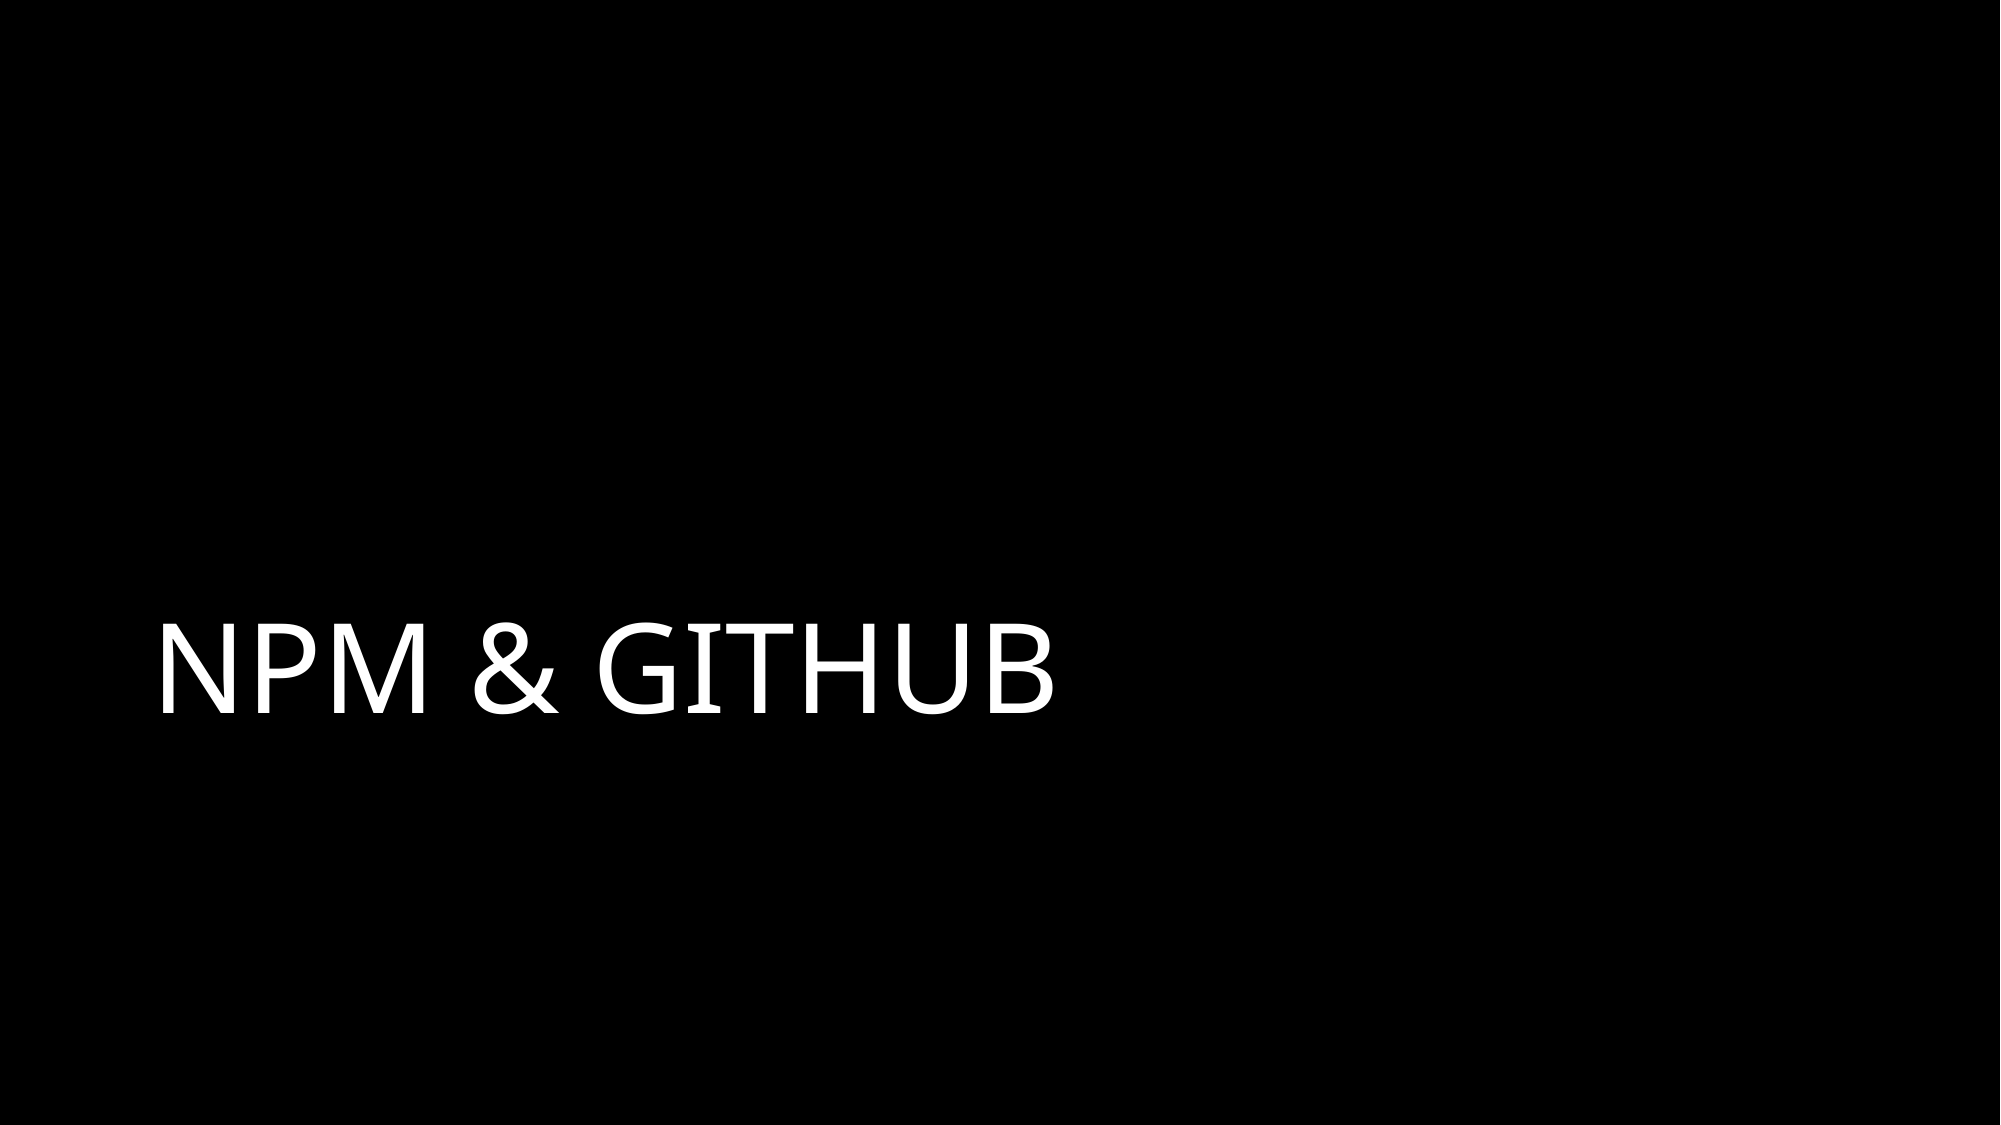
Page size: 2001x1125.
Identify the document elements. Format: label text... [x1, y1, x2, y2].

title NPM & GITHUB [136, 280, 1862, 749]
